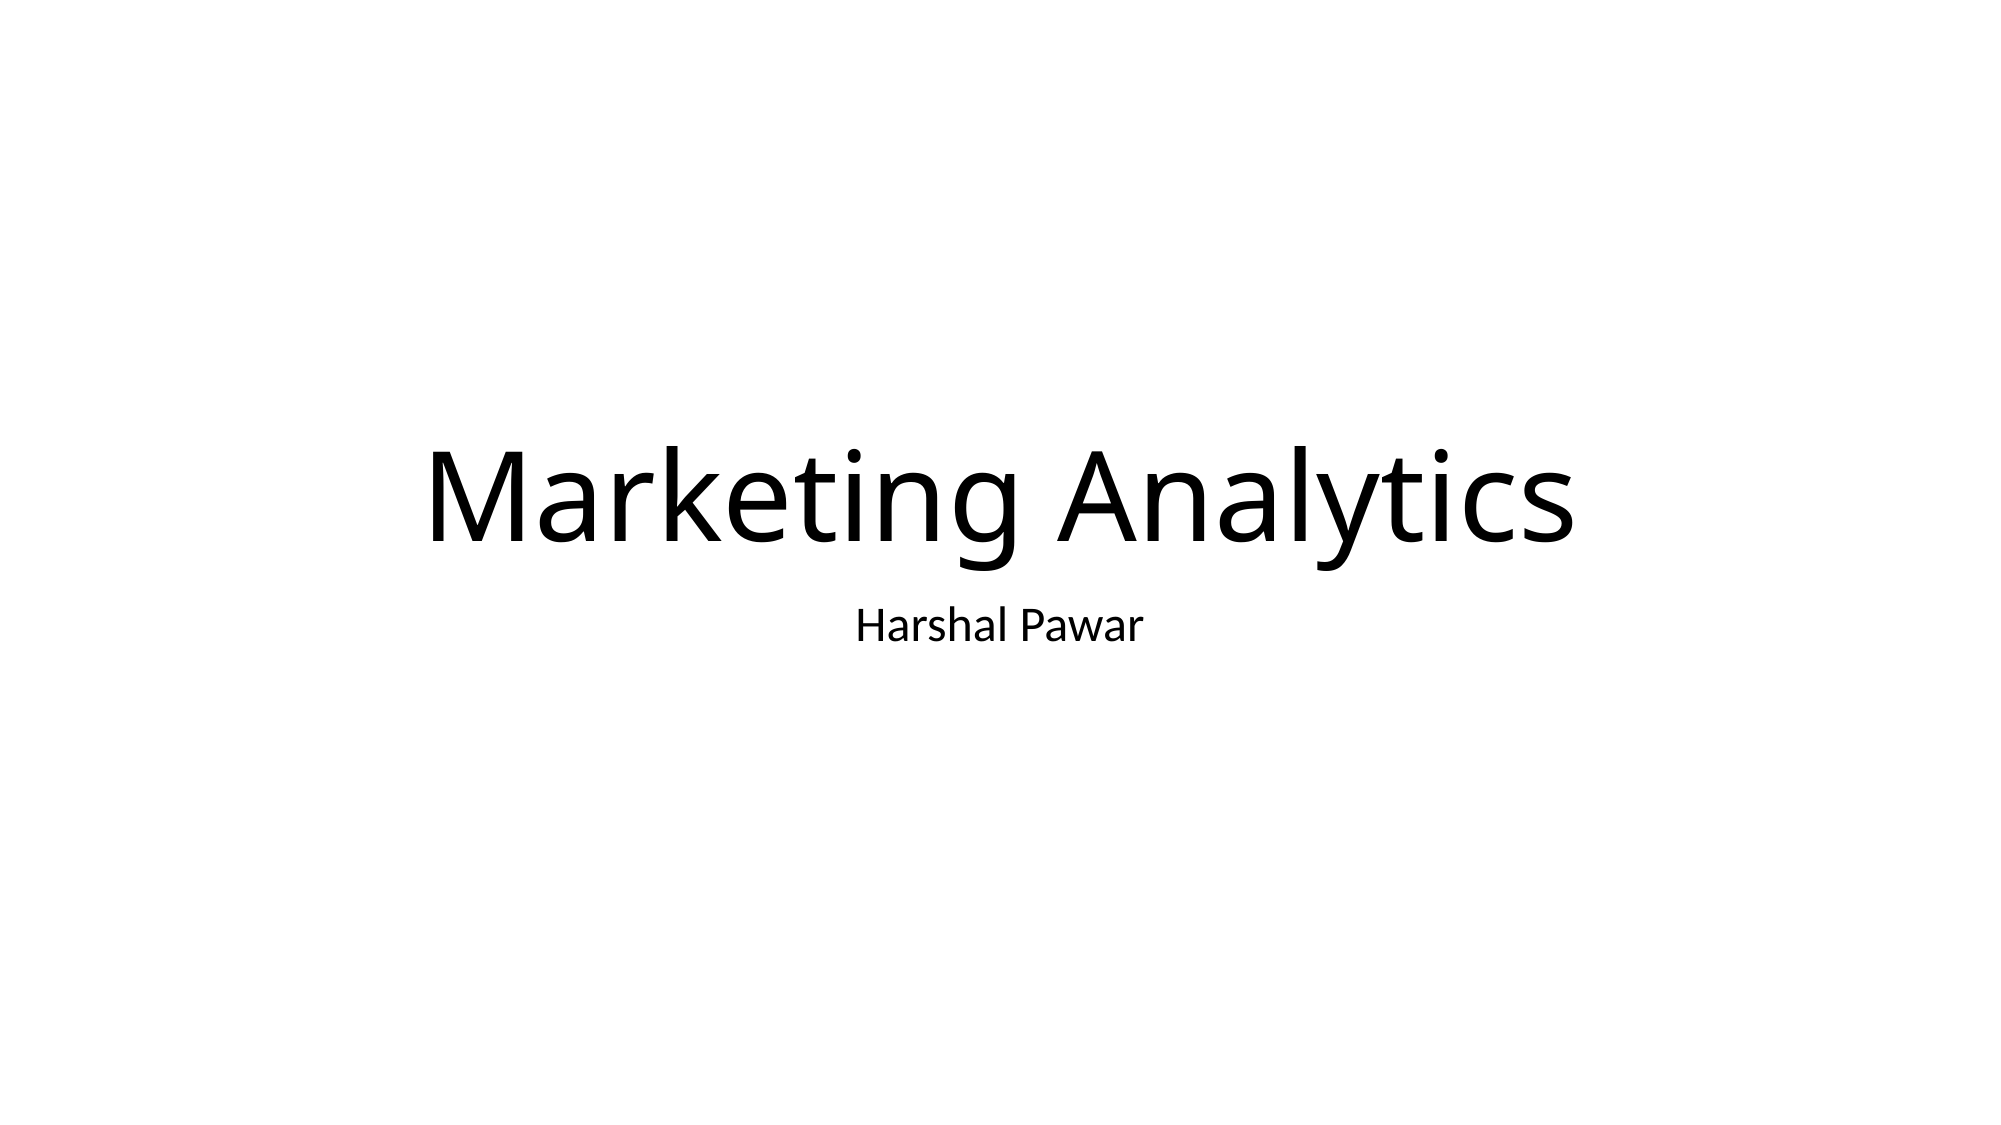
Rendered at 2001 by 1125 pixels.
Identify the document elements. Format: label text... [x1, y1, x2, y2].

title Marketing Analytics [249, 184, 1750, 576]
subtitle Harshal Pawar [249, 590, 1750, 863]
